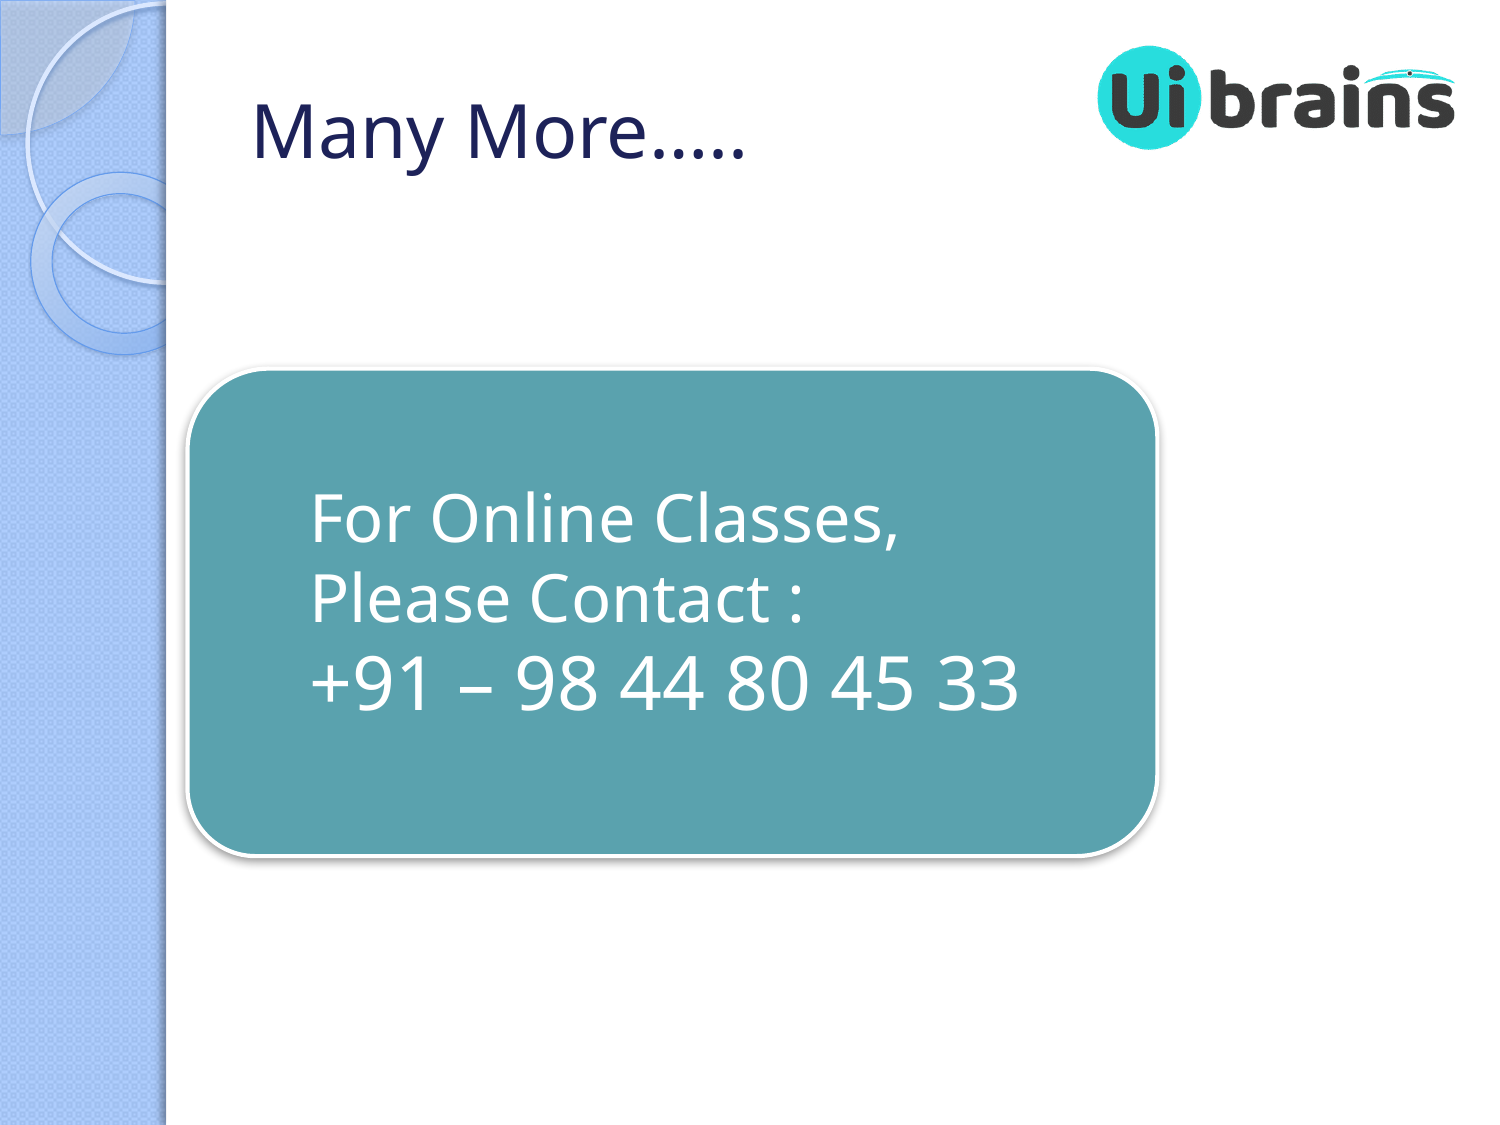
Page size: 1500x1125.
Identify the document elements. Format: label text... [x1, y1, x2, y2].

text_box [185, 366, 1160, 859]
text_box For Online Classes, Please Contact : +91 – 98 44 80 45 33 [294, 468, 1064, 734]
title Many More….. [235, 45, 1056, 213]
picture [1063, 0, 1500, 313]
